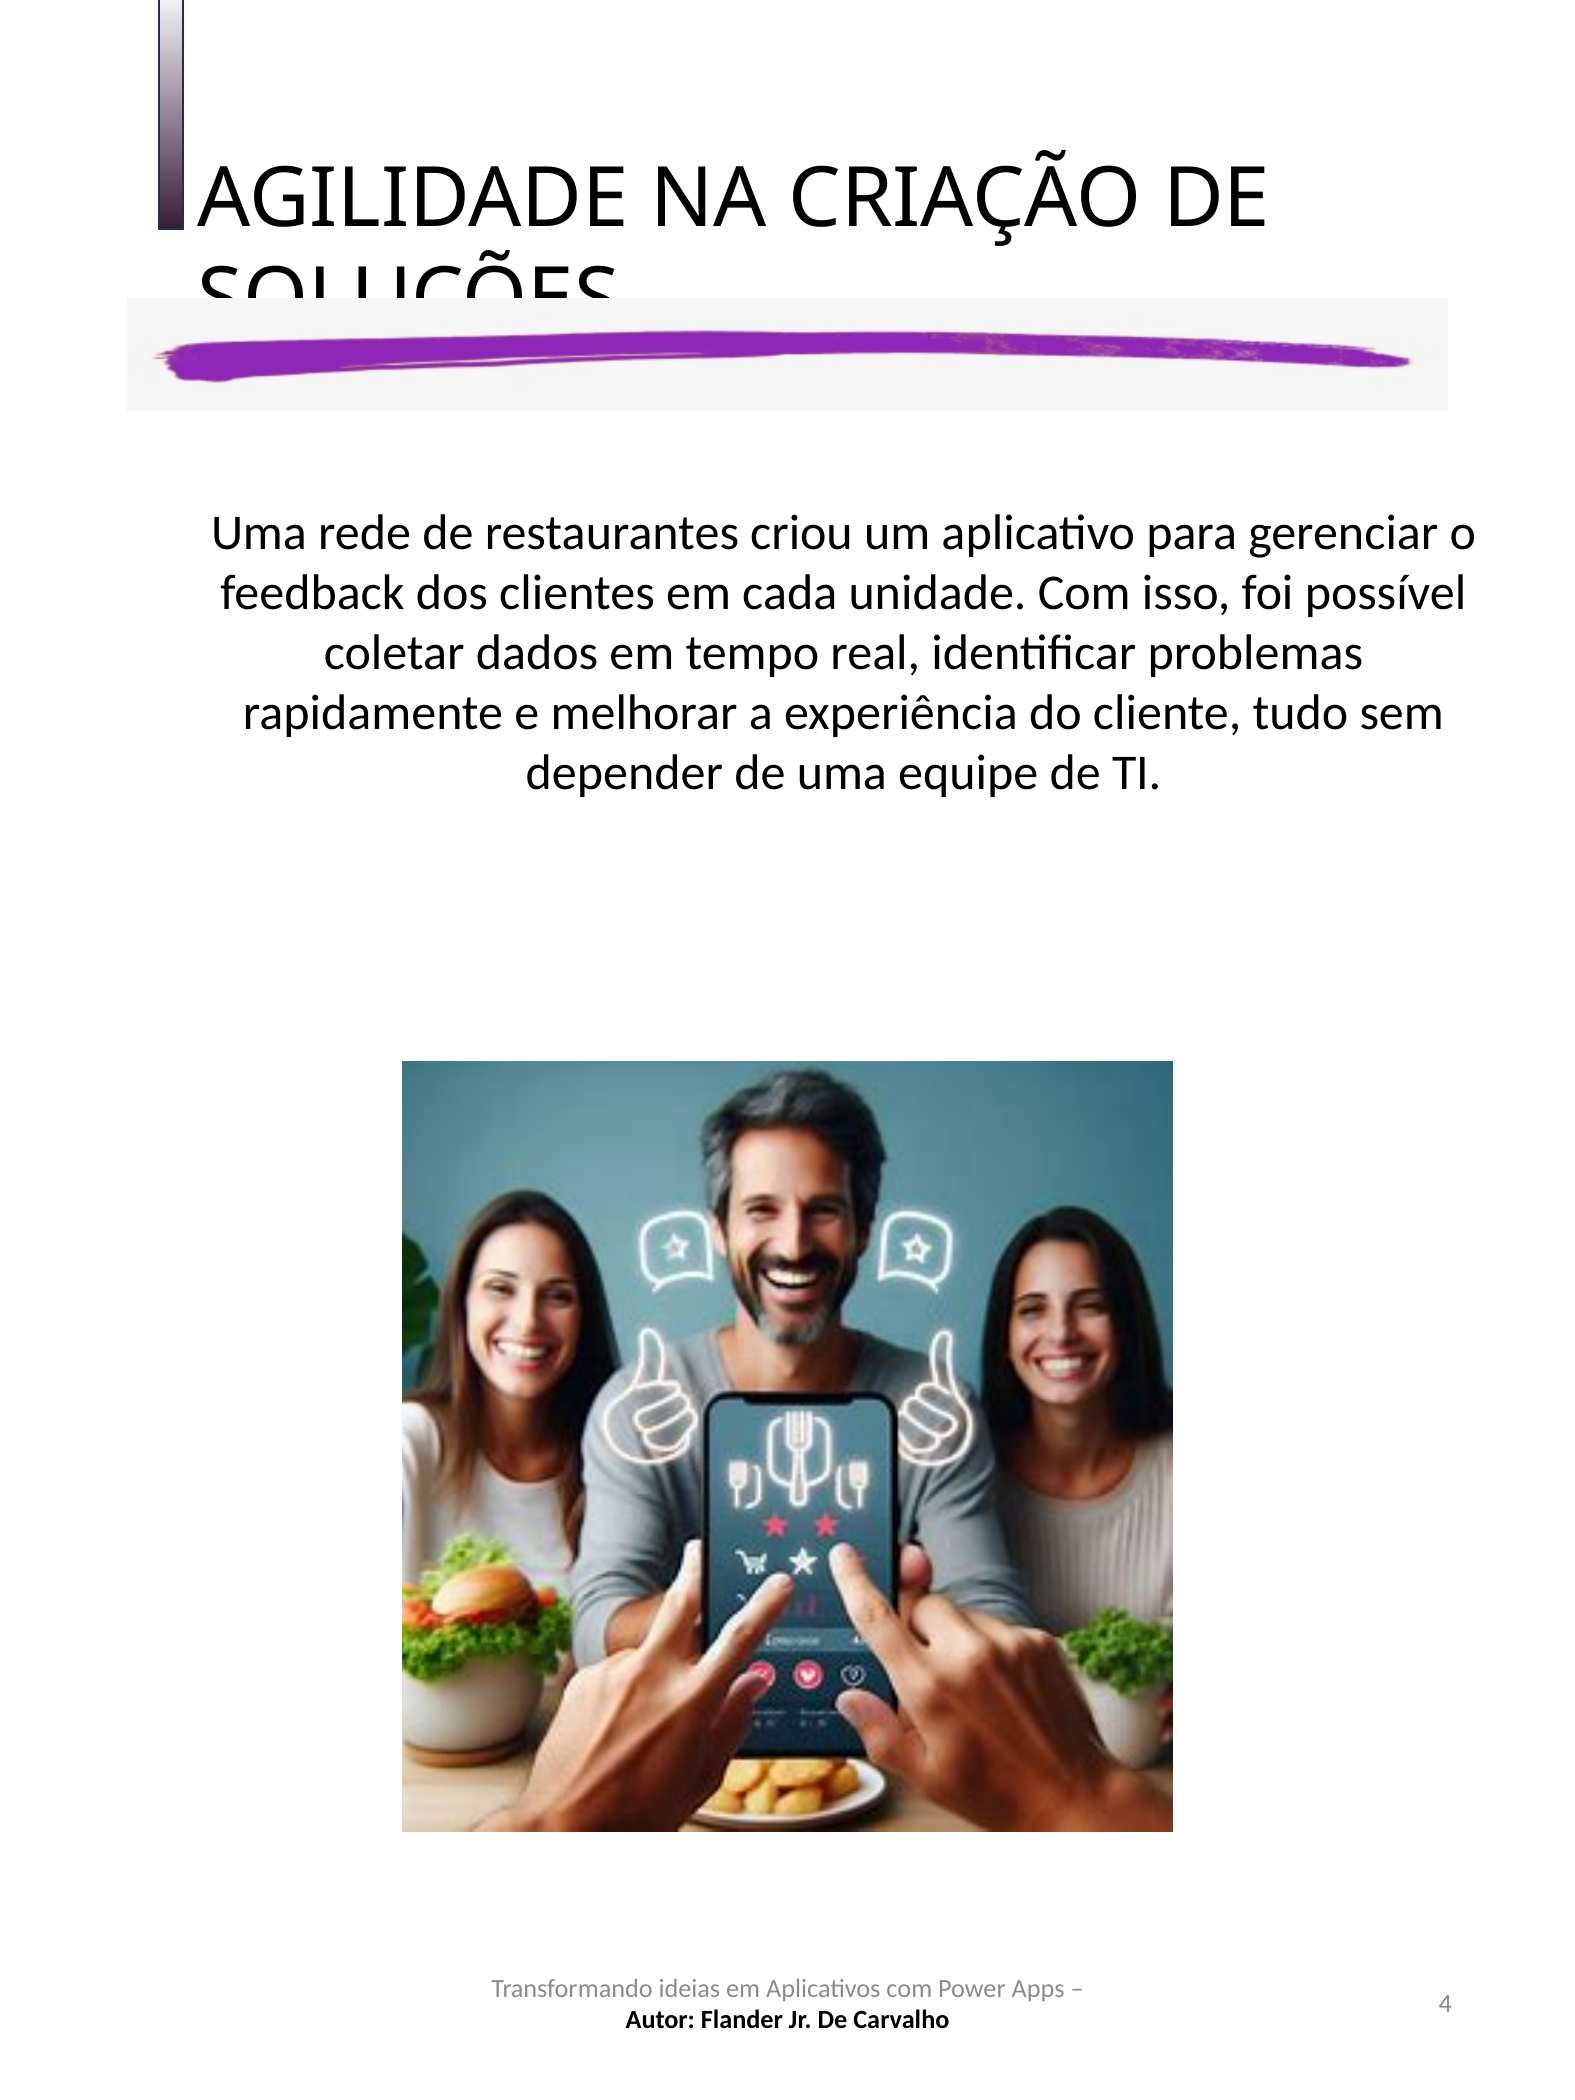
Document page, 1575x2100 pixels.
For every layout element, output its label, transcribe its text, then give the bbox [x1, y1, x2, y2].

text_box [158, 0, 184, 230]
footer Transformando ideias em Aplicativos com Power Apps – Autor: Flander Jr. De Carvalho [462, 1946, 1113, 2059]
slide_number 4 [1113, 1946, 1467, 2059]
text_box Uma rede de restaurantes criou um aplicativo para gerenciar o feedback dos clientes em cada unidade. Com isso, foi possível coletar dados em tempo real, identificar problemas rapidamente e melhorar a experiência do cliente, tudo sem depender de uma equipe de TI. [182, 491, 1505, 807]
picture [126, 298, 1449, 411]
picture [402, 1061, 1173, 1832]
text_box AGILIDADE NA CRIAÇÃO DE SOLUÇÕES [182, 135, 1505, 351]
